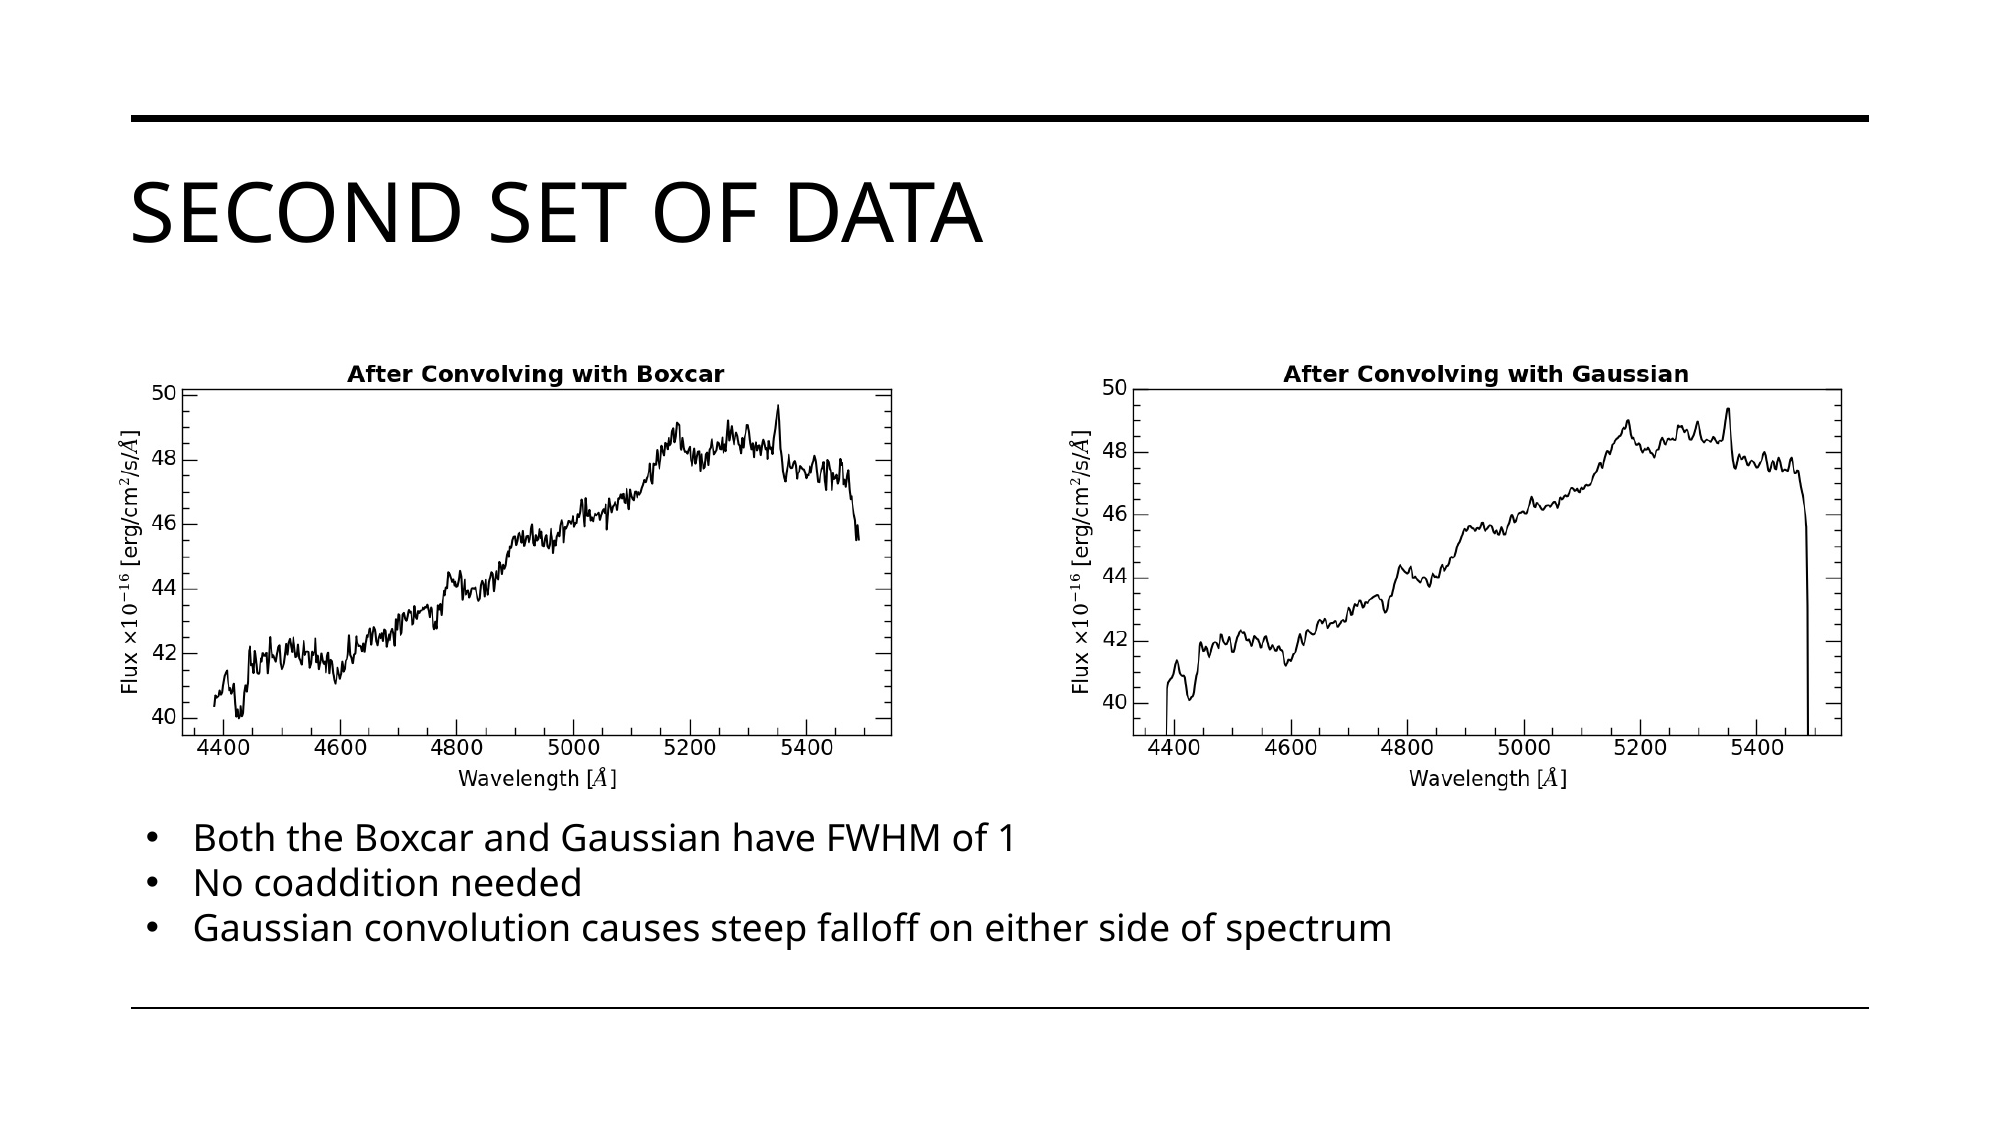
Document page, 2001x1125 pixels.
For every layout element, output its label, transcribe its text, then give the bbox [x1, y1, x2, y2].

picture [67, 334, 982, 791]
title Second set of data [114, 151, 1869, 377]
text_box Both the Boxcar and Gaussian have FWHM of 1 No coaddition needed Gaussian convolution causes steep falloff on either side of spectrum [131, 806, 1869, 956]
picture [1018, 334, 1933, 791]
